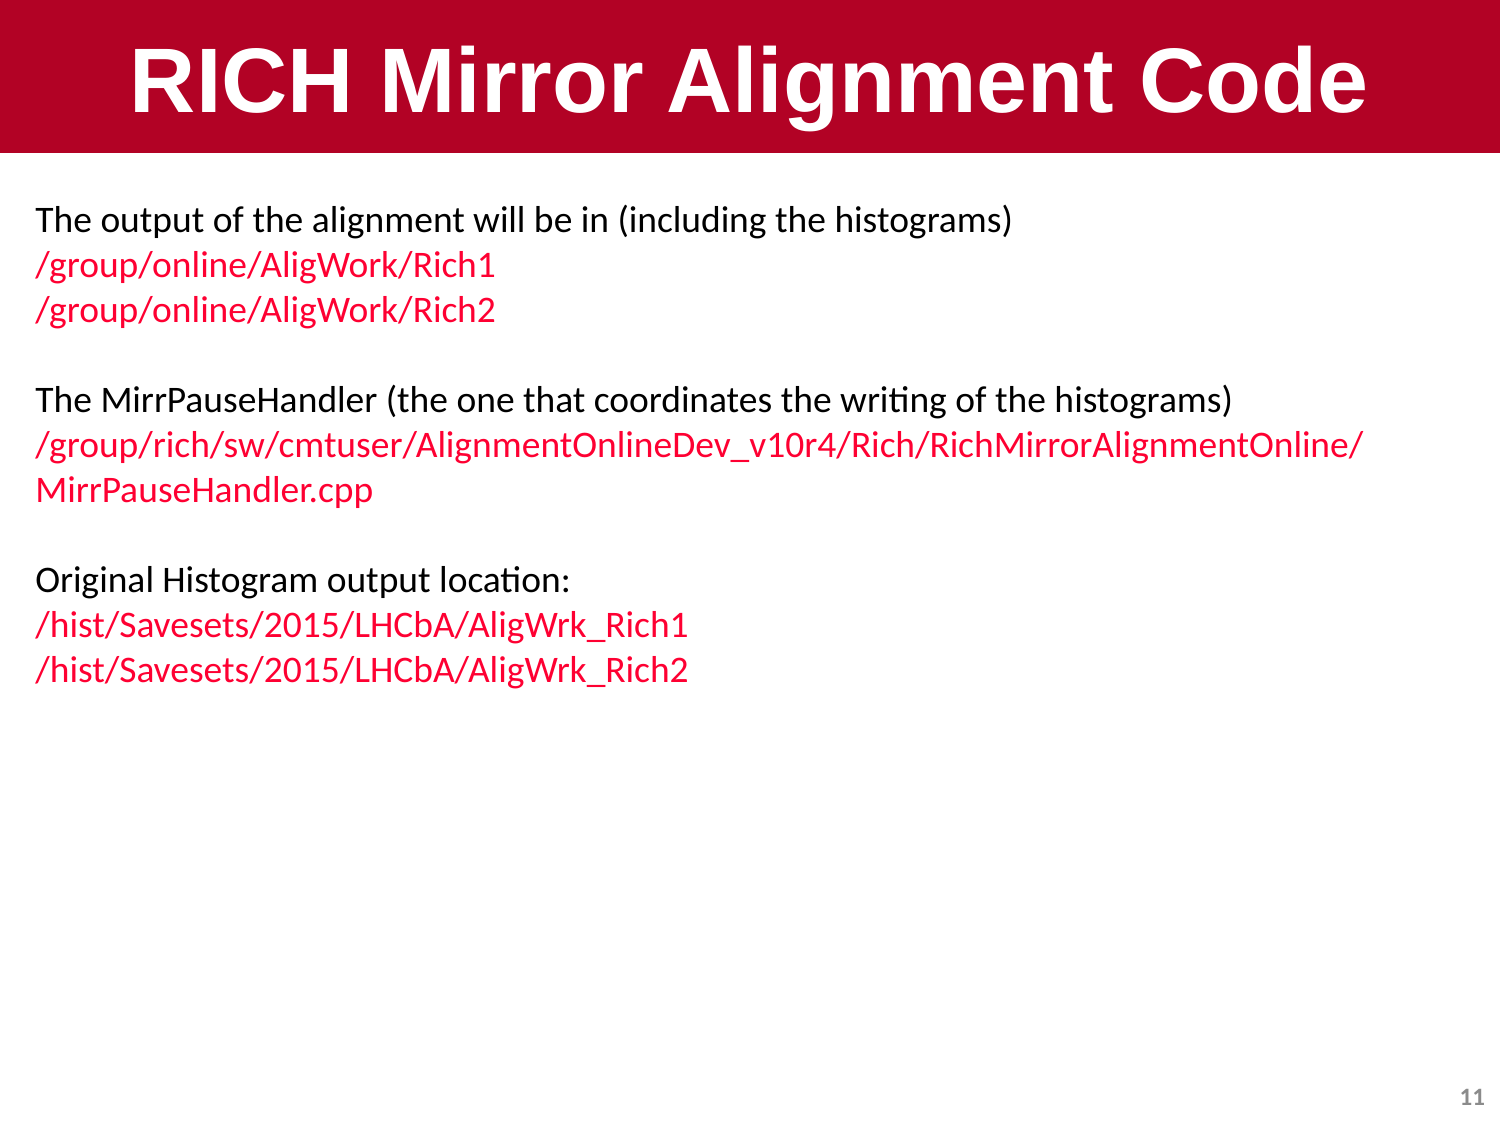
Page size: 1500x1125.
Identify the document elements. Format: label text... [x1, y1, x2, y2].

title RICH Mirror Alignment Code [75, 13, 1425, 159]
text_box The output of the alignment will be in (including the histograms) /group/online/AligWork/Rich1 /group/online/AligWork/Rich2 The MirrPauseHandler (the one that coordinates the writing of the histograms) /group/rich/sw/cmtuser/AlignmentOnlineDev_v10r4/Rich/RichMirrorAlignmentOnline/MirrPauseHandler.cpp Original Histogram output location: /hist/Savesets/2015/LHCbA/AligWrk_Rich1 /hist/Savesets/2015/LHCbA/AligWrk_Rich2 [20, 187, 1441, 743]
slide_number 11 [1149, 1065, 1500, 1125]
